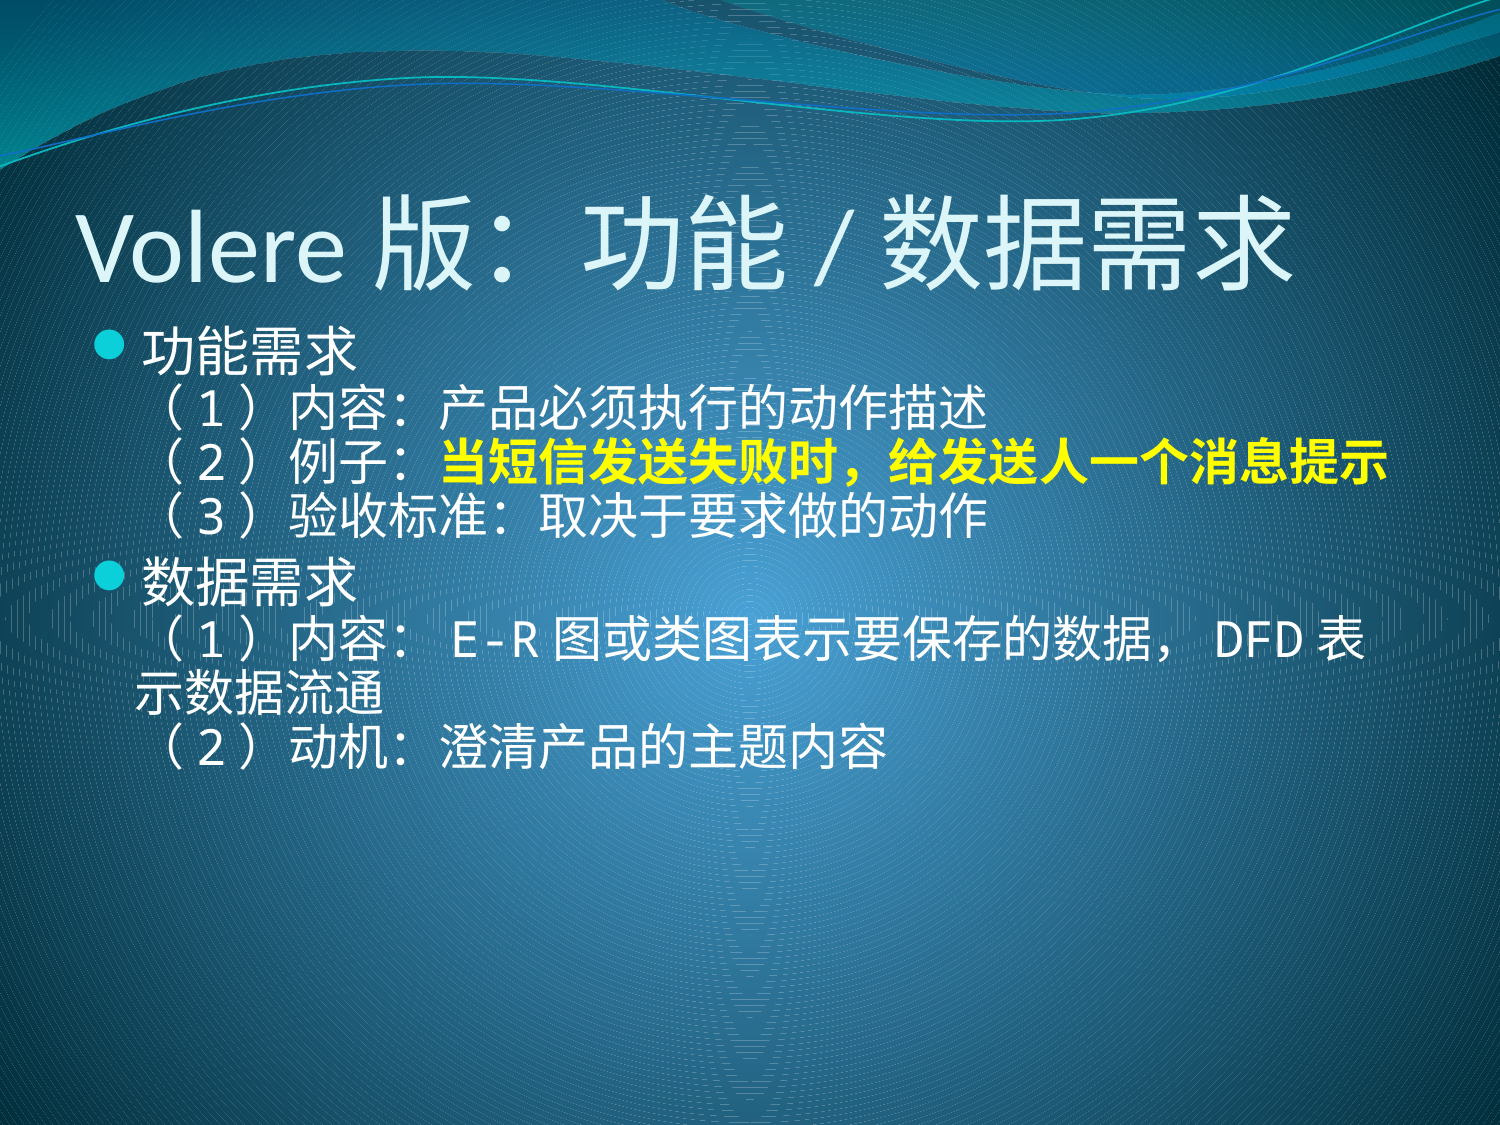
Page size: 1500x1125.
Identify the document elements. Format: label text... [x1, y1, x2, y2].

list 功能需求 （1）内容：产品必须执行的动作描述 （2）例子：当短信发送失败时，给发送人一个消息提示 （3）验收标准：取决于要求做的动作 数据需求 （1）内容：E-R图或类图表示要保存的数据，DFD表示数据流通 （2）动机：澄清产品的主题内容 [74, 317, 1426, 1038]
title Volere版：功能/数据需求 [74, 115, 1426, 304]
